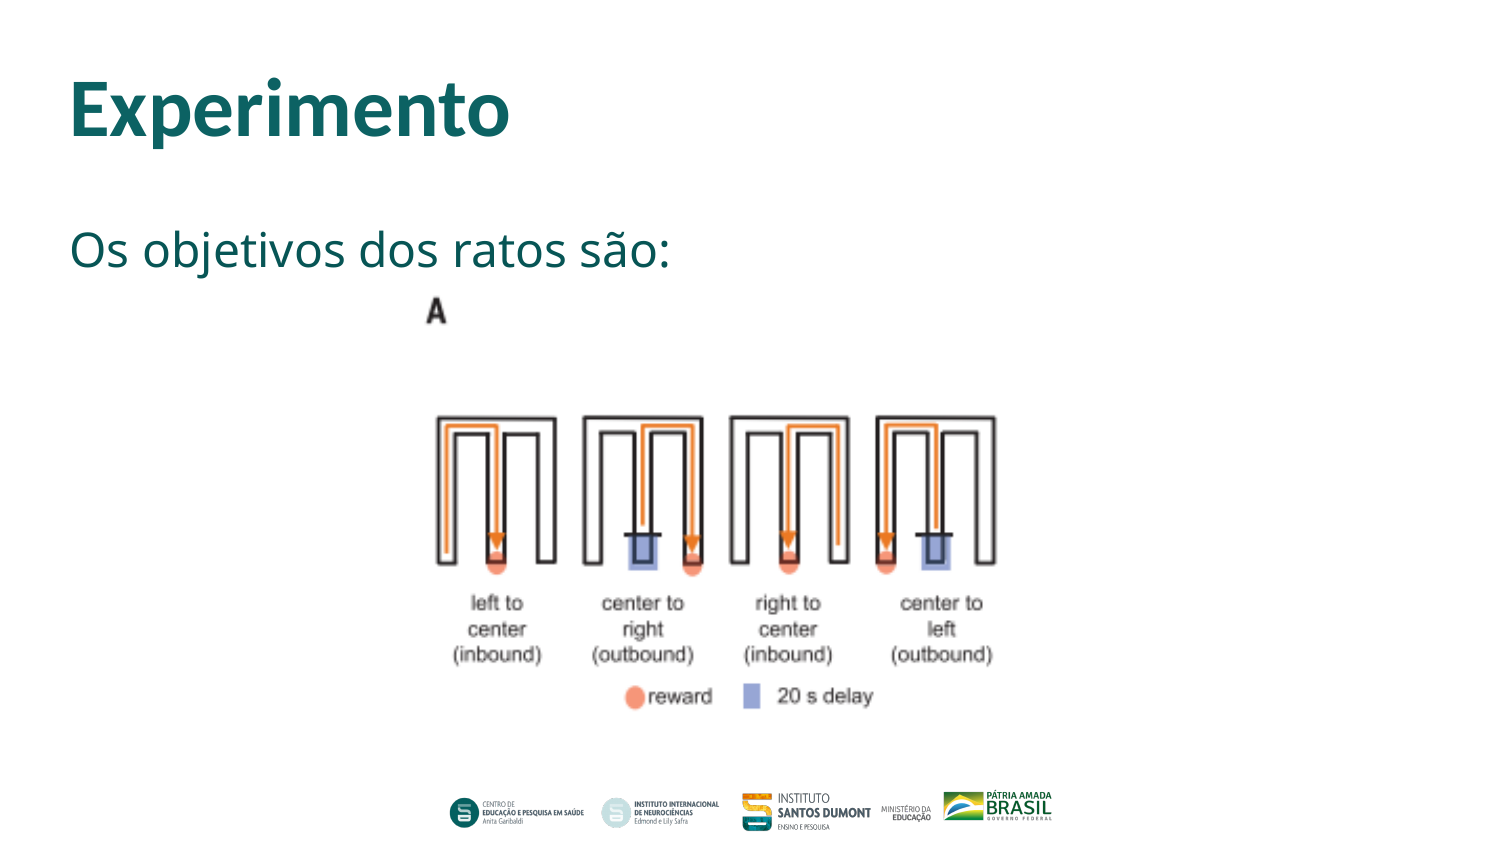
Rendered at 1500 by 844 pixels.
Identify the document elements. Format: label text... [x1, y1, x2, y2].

picture [373, 283, 1030, 750]
picture [877, 785, 1052, 825]
picture [449, 782, 727, 829]
title Experimento [54, 33, 1480, 187]
text_box Os objetivos dos ratos são: [54, 204, 1349, 714]
picture [739, 791, 871, 834]
